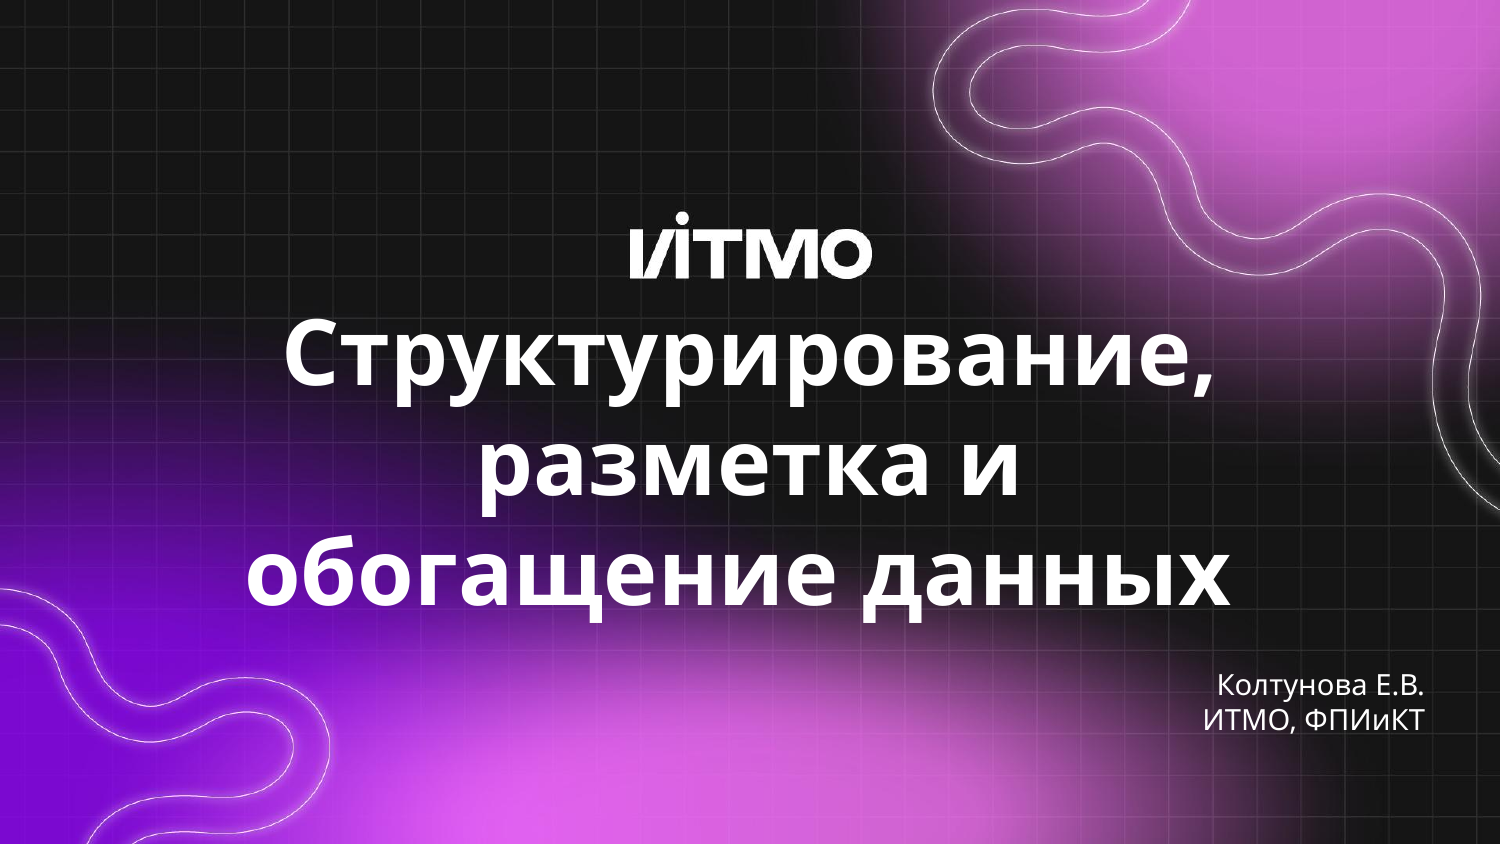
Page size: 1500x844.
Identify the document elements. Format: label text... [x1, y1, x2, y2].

picture [0, 0, 1500, 844]
text_box Колтунова Е.В. ИТМО, ФПИиКТ [390, 643, 1440, 760]
title Структурирование, разметка и обогащение данных [225, 400, 1275, 517]
